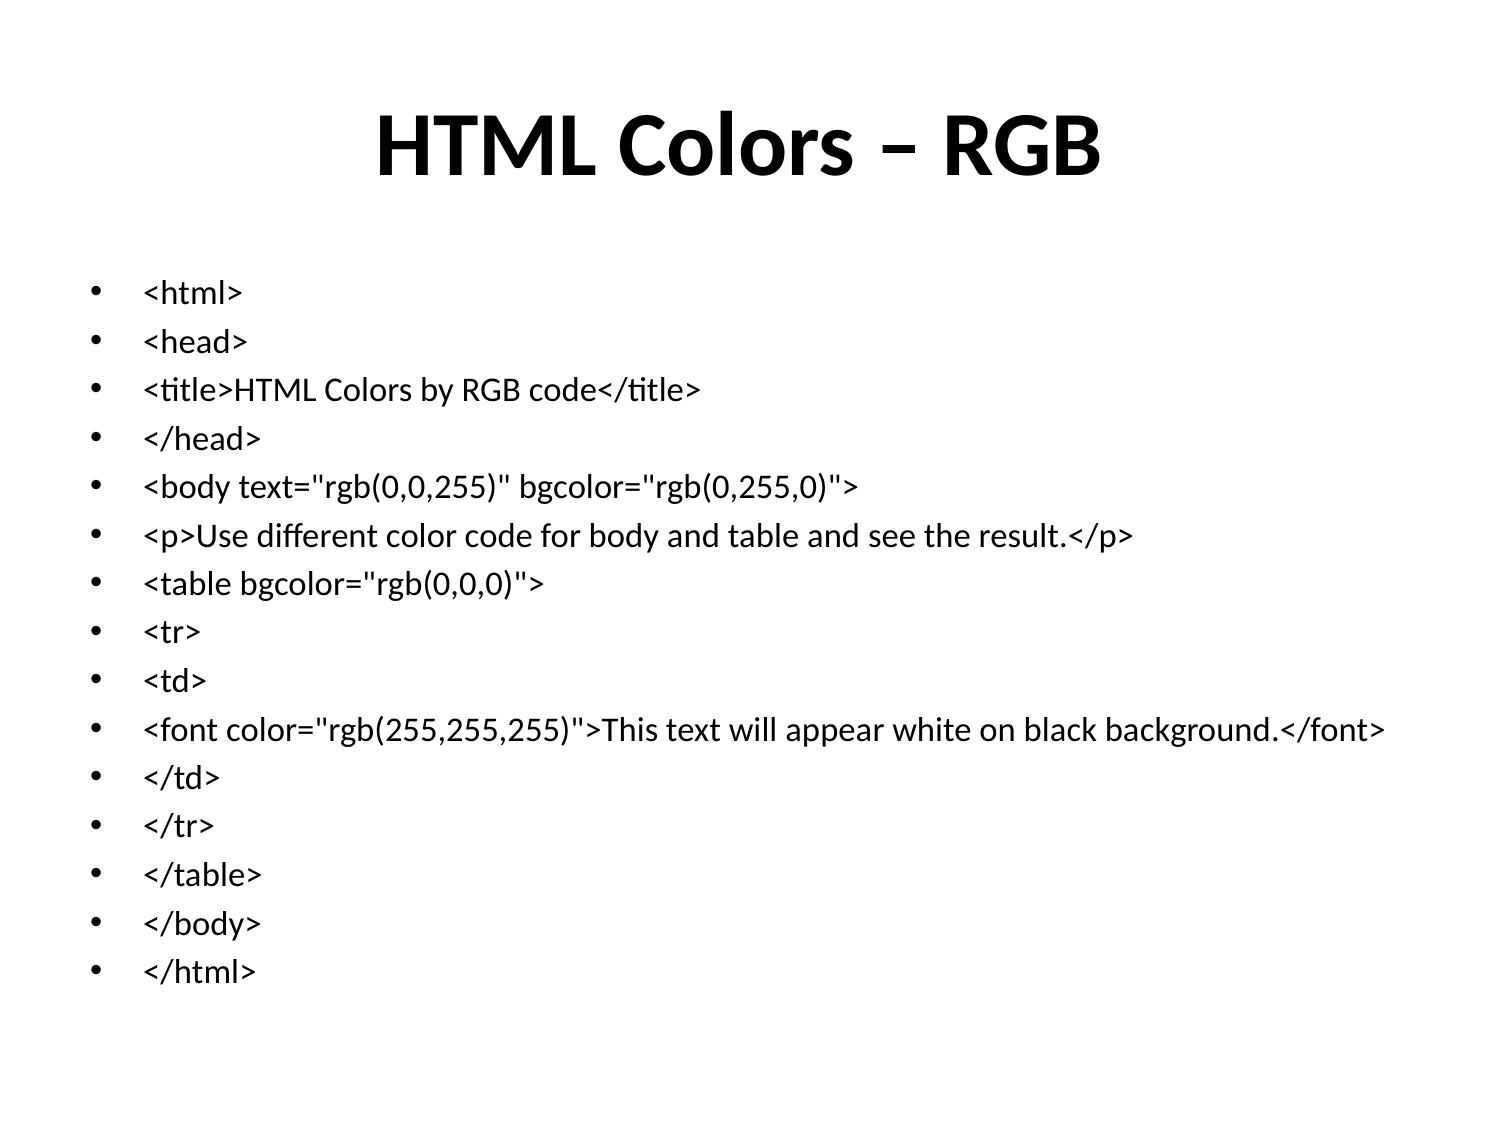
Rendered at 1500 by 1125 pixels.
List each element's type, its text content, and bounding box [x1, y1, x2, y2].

title HTML Colors – RGB [75, 45, 1425, 233]
list <html> <head> <title>HTML Colors by RGB code</title> </head> <body text="rgb(0,0,255)" bgcolor="rgb(0,255,0)"> <p>Use different color code for body and table and see the result.</p> <table bgcolor="rgb(0,0,0)"> <tr> <td> <font color="rgb(255,255,255)">This text will appear white on black background.</font> </td> </tr> </table> </body> </html> [75, 262, 1425, 1005]
